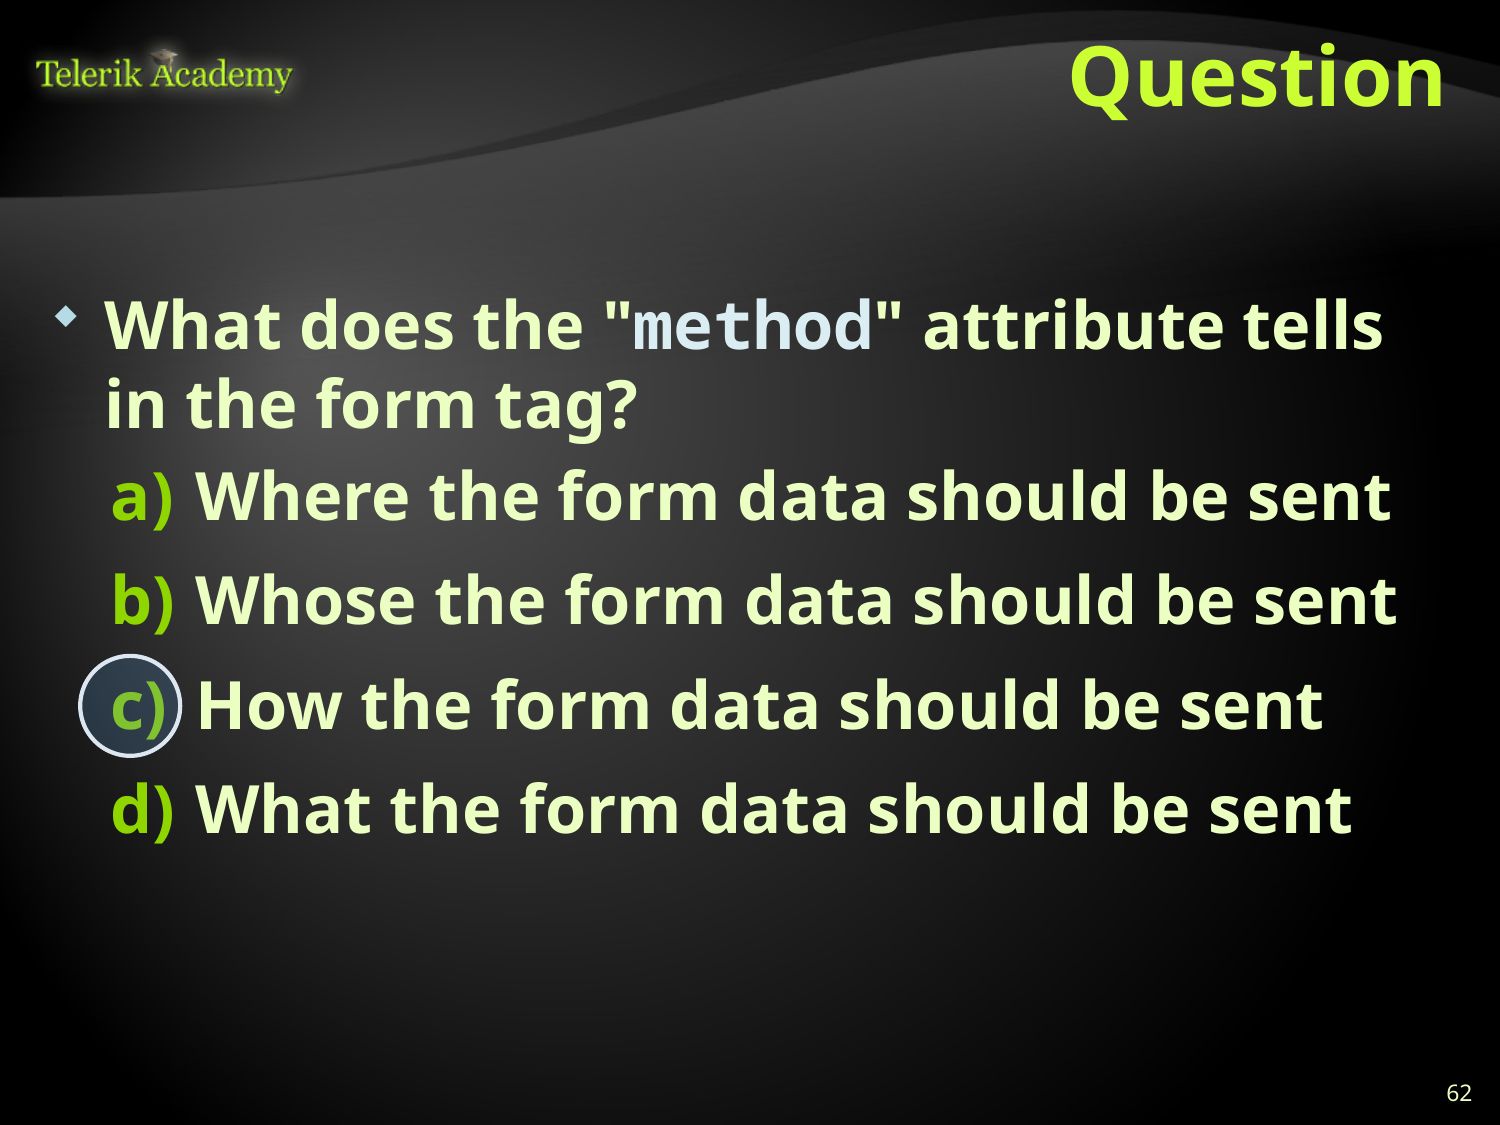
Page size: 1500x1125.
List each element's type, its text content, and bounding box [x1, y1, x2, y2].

list What does the "method" attribute tells in the form tag? Where the form data should be sent Whose the form data should be sent How the form data should be sent What the form data should be sent [37, 275, 1463, 860]
title Question [300, 12, 1463, 150]
picture [0, 0, 1500, 1125]
text_box [78, 653, 183, 758]
slide_number 62 [1412, 1074, 1488, 1113]
